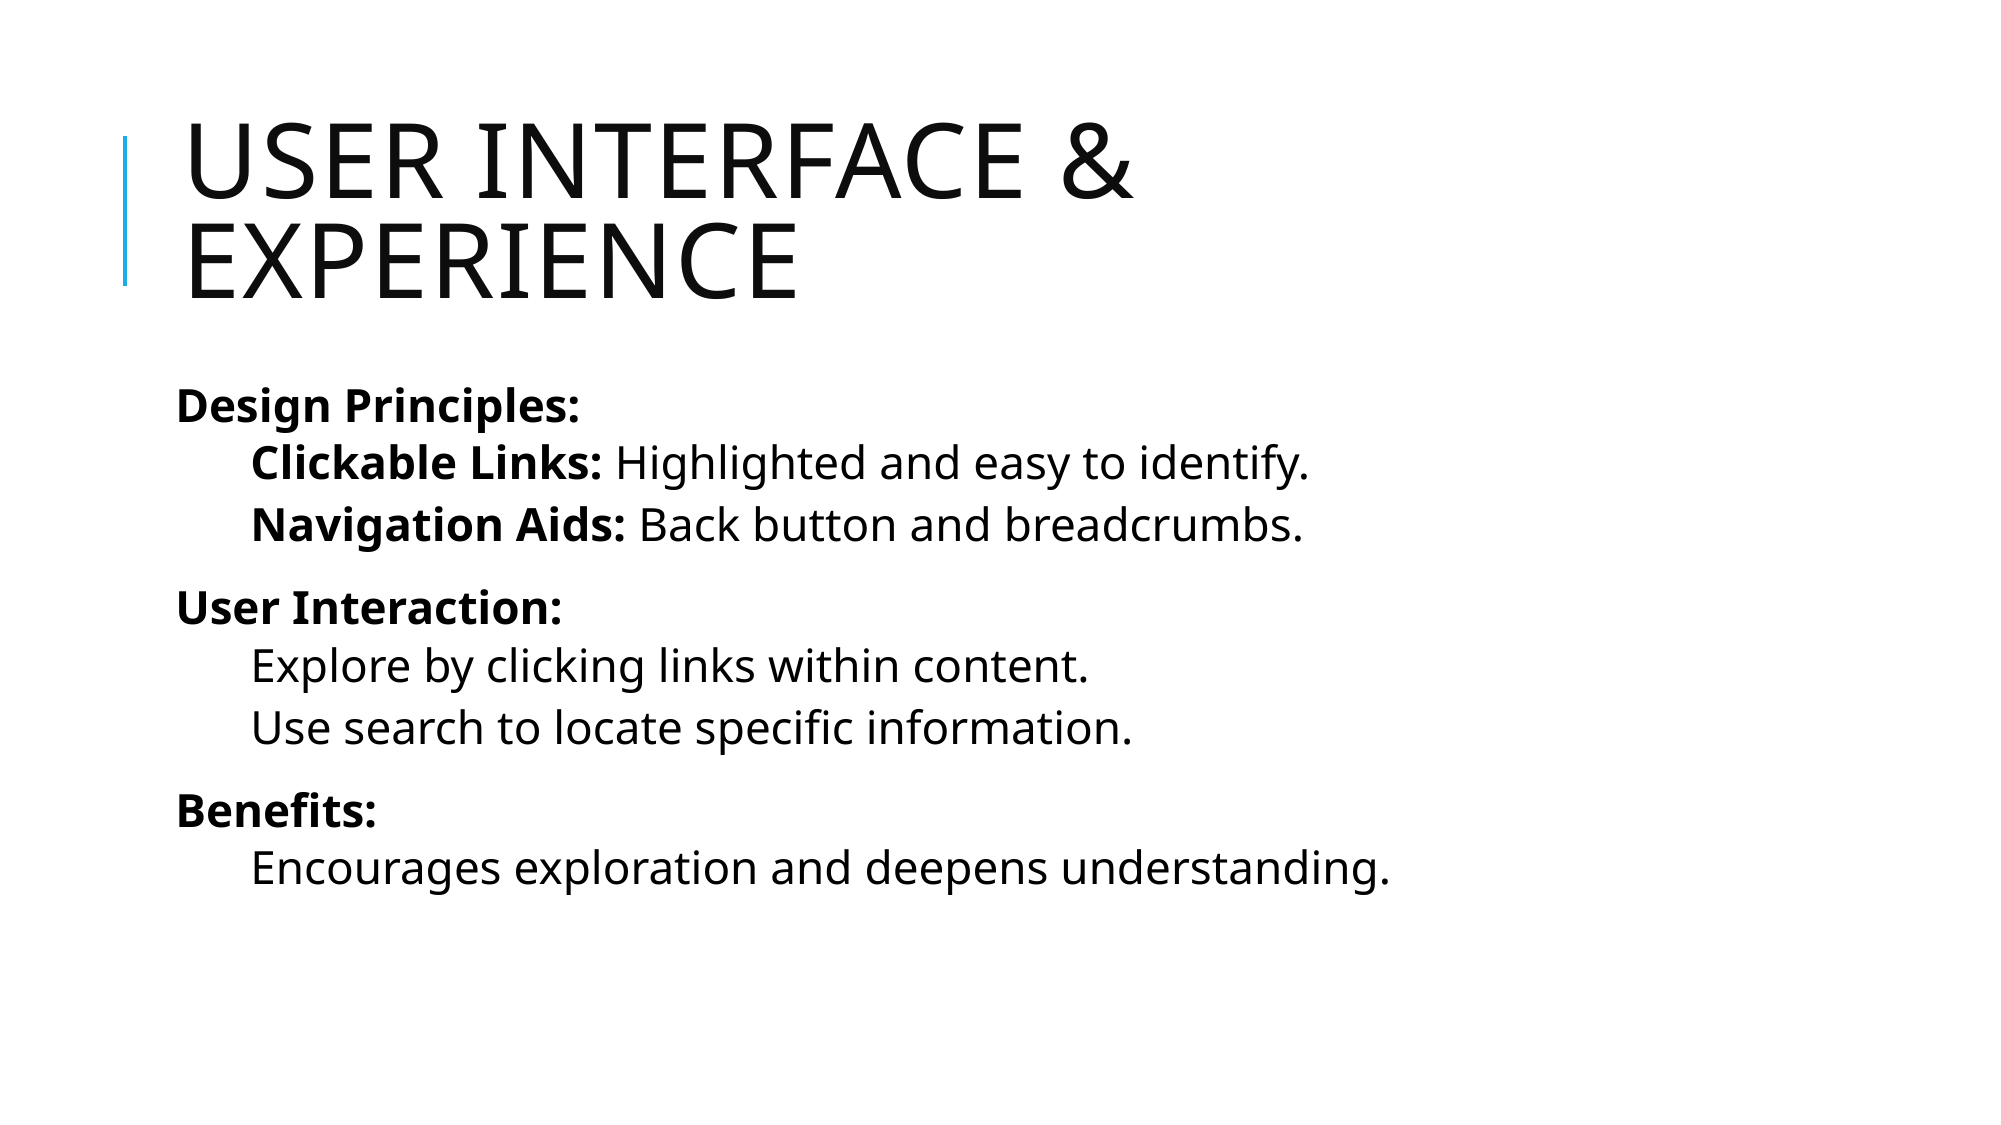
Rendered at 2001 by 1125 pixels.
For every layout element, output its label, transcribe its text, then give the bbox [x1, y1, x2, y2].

list Design Principles: Clickable Links: Highlighted and easy to identify. Navigation Aids: Back button and breadcrumbs. User Interaction: Explore by clicking links within content. Use search to locate specific information. Benefits: Encourages exploration and deepens understanding. [168, 375, 1763, 1035]
title User Interface & Experience [168, 96, 1763, 342]
